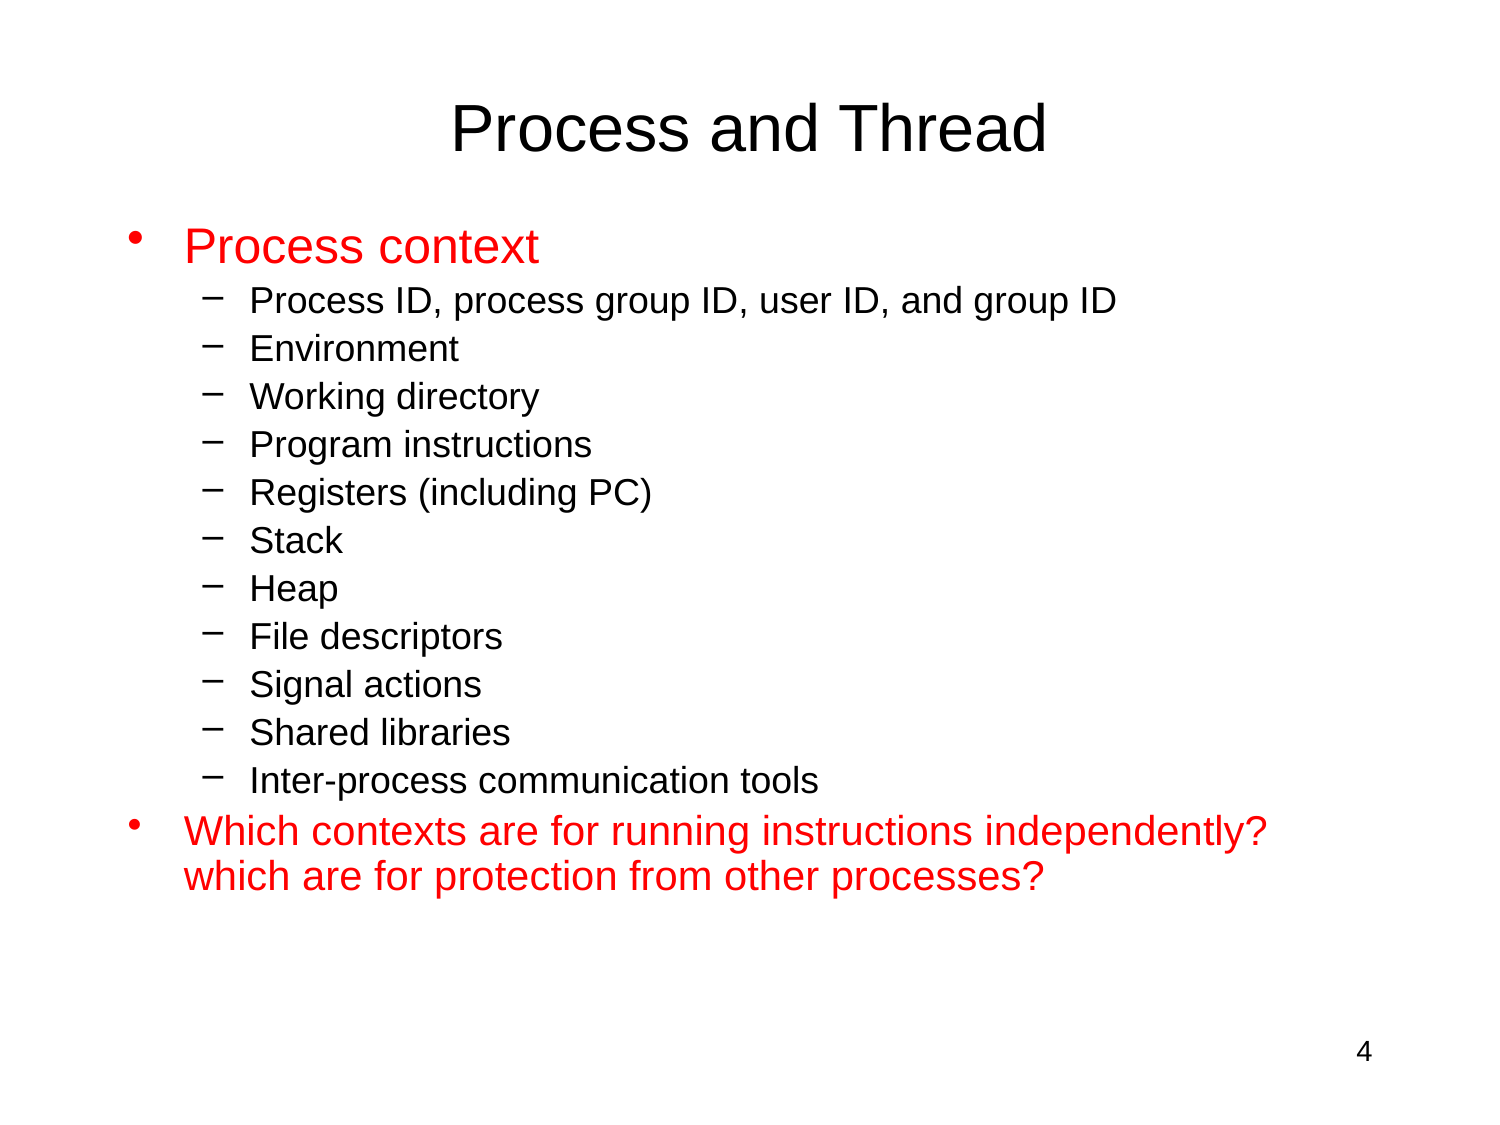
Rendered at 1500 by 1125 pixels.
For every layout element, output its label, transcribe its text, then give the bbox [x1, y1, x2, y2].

list Process context Process ID, process group ID, user ID, and group ID Environment Working directory Program instructions Registers (including PC) Stack Heap File descriptors Signal actions Shared libraries Inter-process communication tools Which contexts are for running instructions independently? which are for protection from other processes? [112, 212, 1388, 1000]
title Process and Thread [112, 62, 1388, 188]
slide_number 4 [1074, 1024, 1388, 1101]
